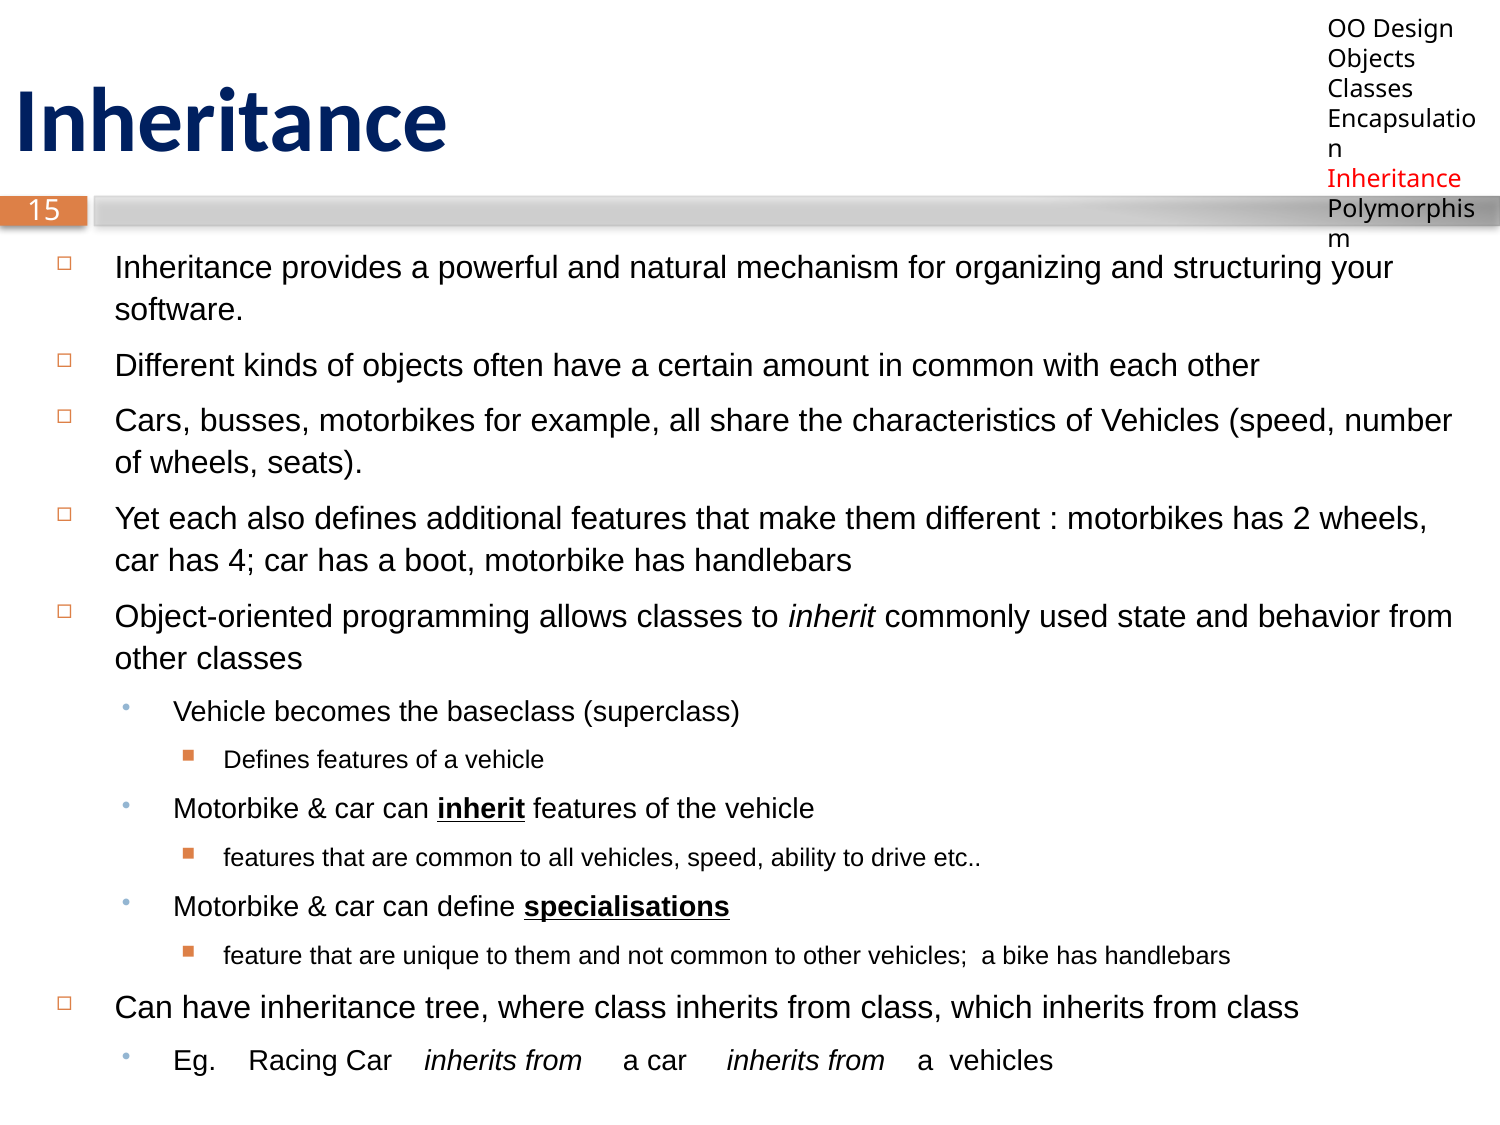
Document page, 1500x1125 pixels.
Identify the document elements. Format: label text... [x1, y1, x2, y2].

title Inheritance [0, 56, 1312, 174]
text_box OO Design Objects Classes Encapsulation Inheritance Polymorphism [1312, 5, 1500, 192]
list Inheritance provides a powerful and natural mechanism for organizing and structuring your software. Different kinds of objects often have a certain amount in common with each other Cars, busses, motorbikes for example, all share the characteristics of Vehicles (speed, number of wheels, seats). Yet each also defines additional features that make them different : motorbikes has 2 wheels, car has 4; car has a boot, motorbike has handlebars Object-oriented programming allows classes to inherit commonly used state and behavior from other classes Vehicle becomes the baseclass (superclass) Defines features of a vehicle Motorbike & car can inherit features of the vehicle features that are common to all vehicles, speed, ability to drive etc.. Motorbike & car can define specialisations feature that are unique to them and not common to other vehicles; a bike has handlebars Can have inheritance tree, where class inherits from class, which inherits from class Eg. Racing Car inherits from a car inherits from a vehicles [41, 235, 1471, 1094]
